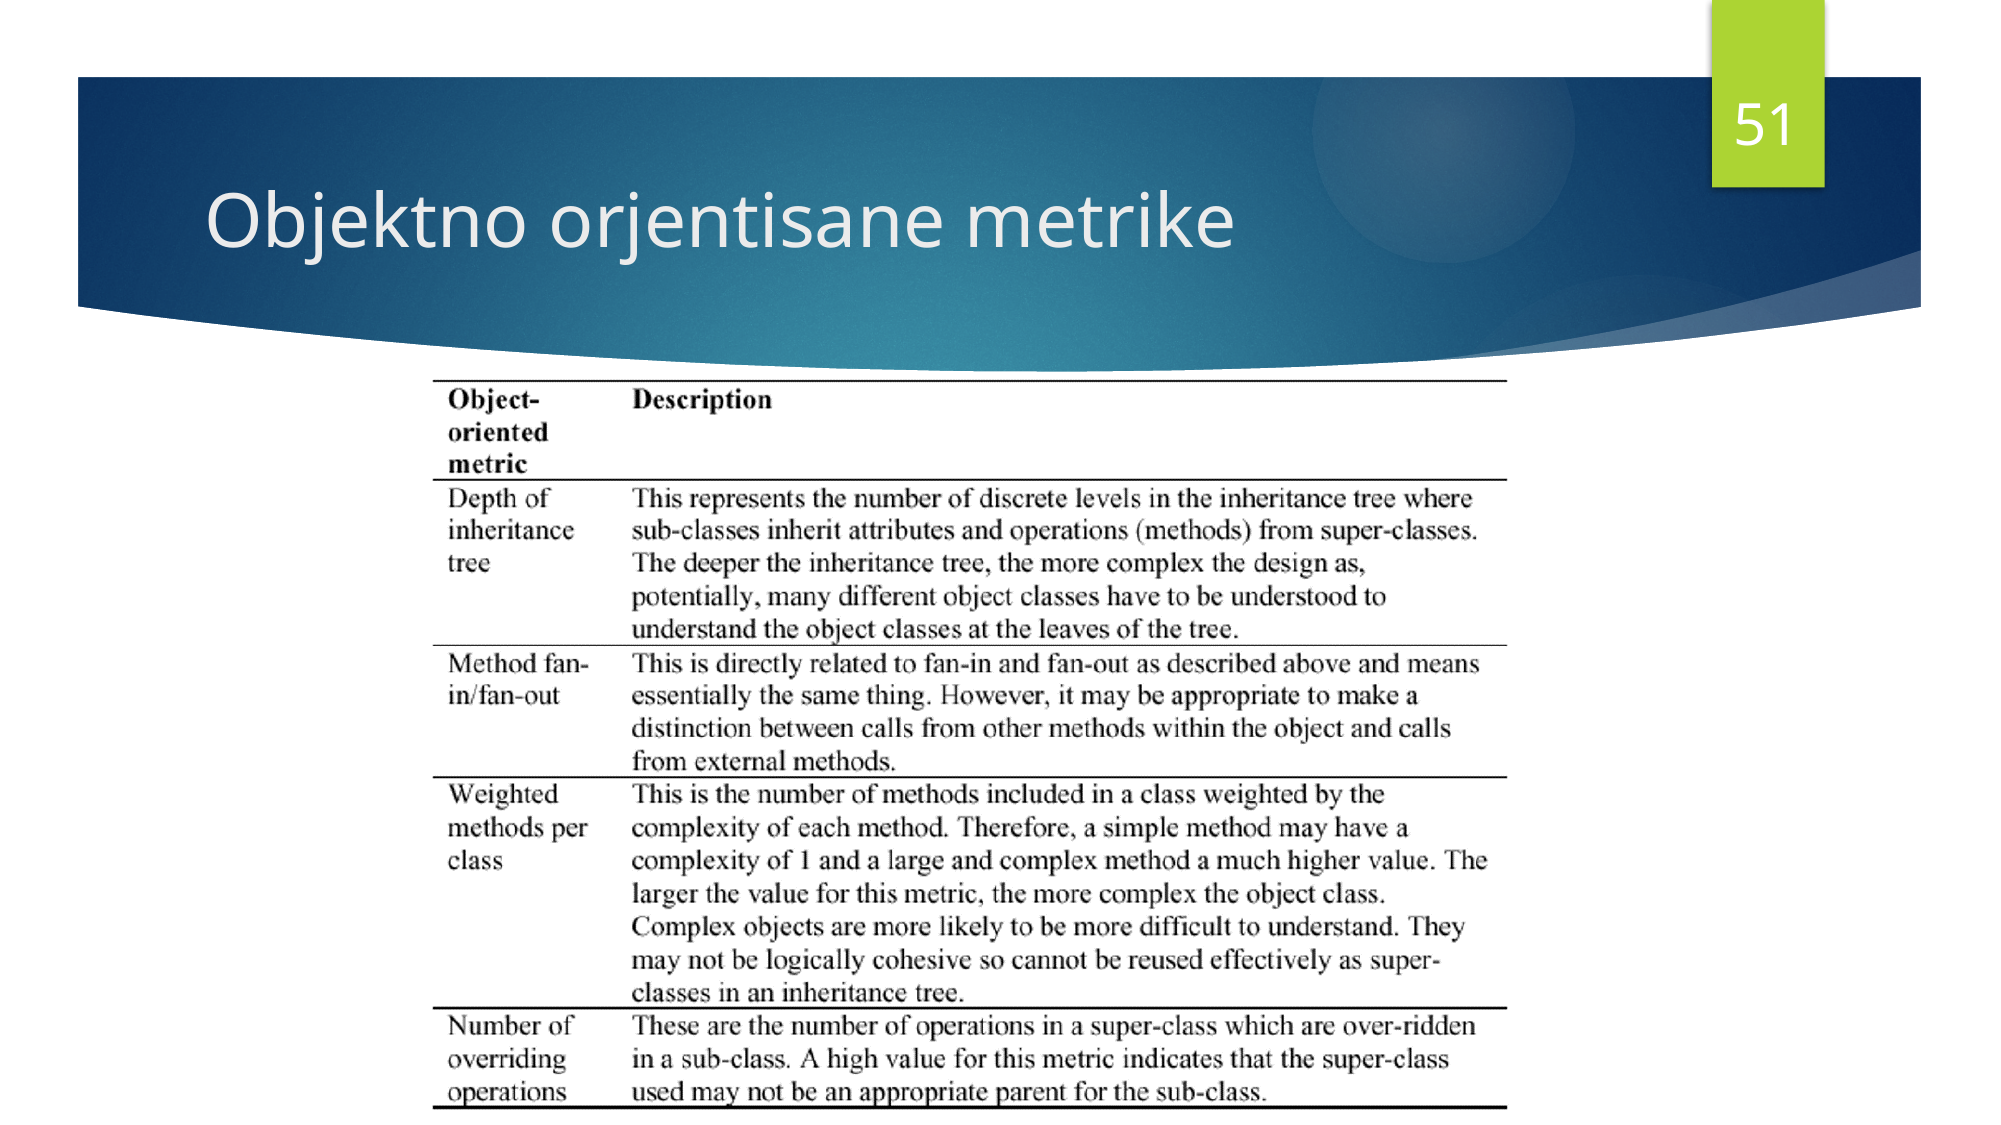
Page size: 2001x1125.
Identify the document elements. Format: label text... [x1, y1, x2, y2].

title Objektno orjentisane metrike [189, 159, 1627, 276]
slide_number 50 [1698, 48, 1836, 175]
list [424, 373, 1515, 1125]
